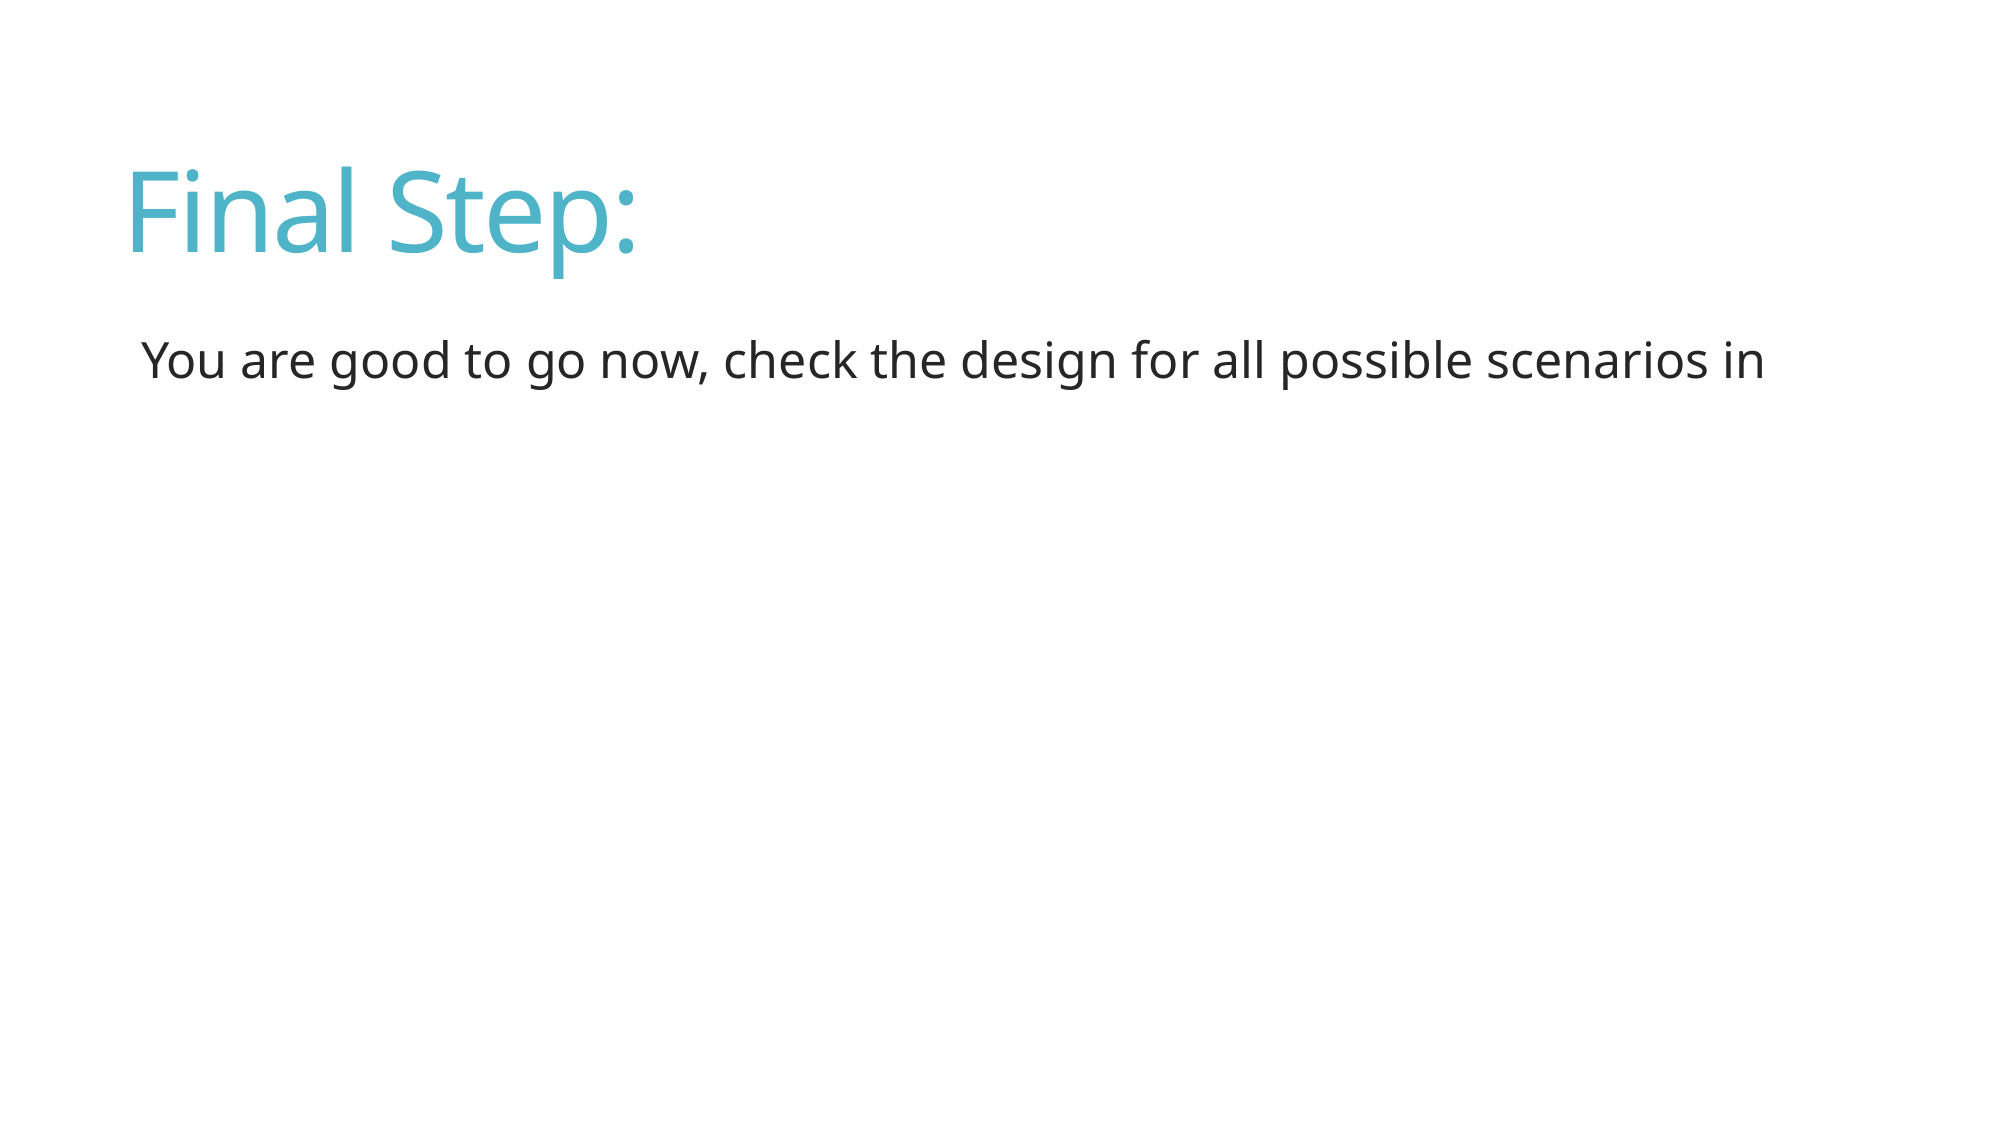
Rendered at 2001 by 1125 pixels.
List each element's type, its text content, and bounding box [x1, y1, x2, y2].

title Final Step: [107, 81, 1875, 354]
